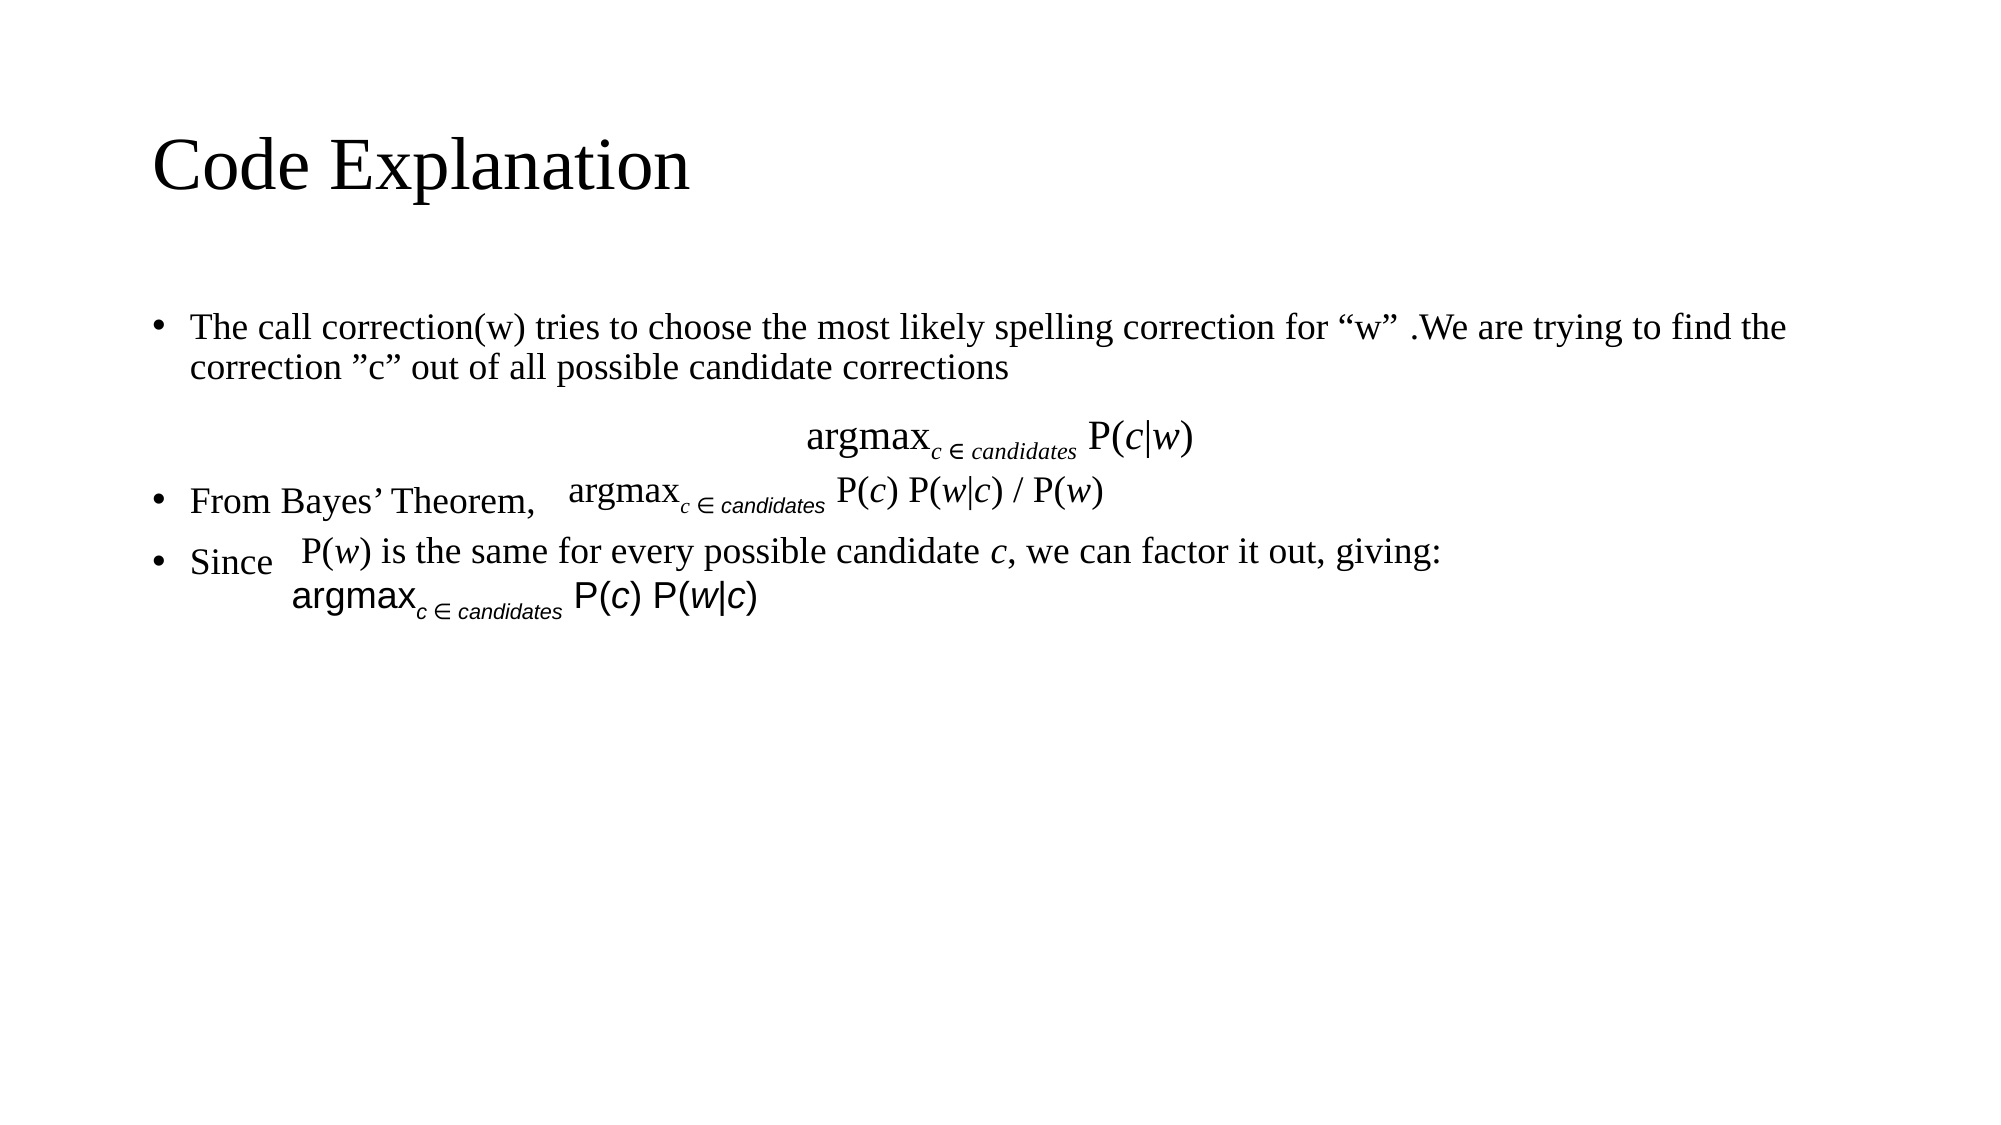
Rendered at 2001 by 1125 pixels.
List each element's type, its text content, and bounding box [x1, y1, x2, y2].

text_box argmaxc ∈ candidates P(c) P(w|c) / P(w) [553, 457, 1219, 518]
text_box P(w) is the same for every possible candidate c, we can factor it out, giving: argmaxc ∈ candidates P(c) P(w|c) [276, 518, 1531, 632]
list The call correction(w) tries to choose the most likely spelling correction for “w” .We are trying to find the correction ”c” out of all possible candidate corrections argmaxc ∈ candidates P(c|w) From Bayes’ Theorem, Since [137, 299, 1863, 1014]
title Code Explanation [137, 56, 1863, 275]
